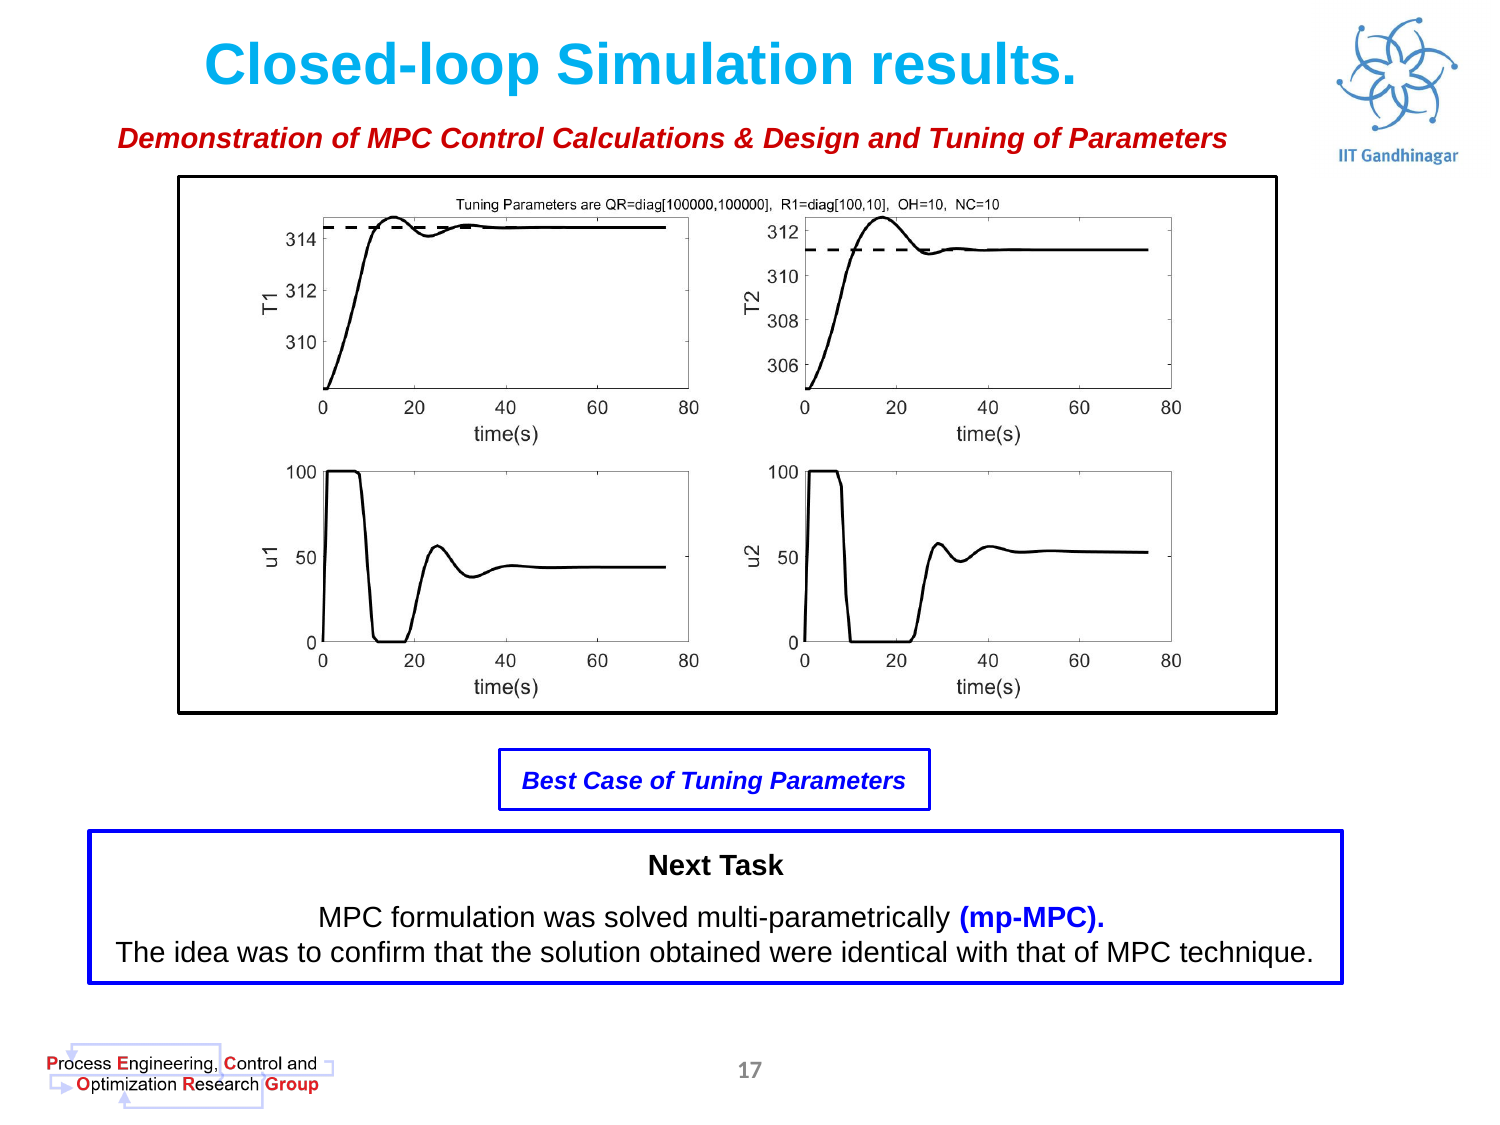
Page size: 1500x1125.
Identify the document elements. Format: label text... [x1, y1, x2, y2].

picture [45, 1042, 335, 1109]
picture [179, 177, 1276, 712]
text_box Demonstration of MPC Control Calculations & Design and Tuning of Parameters [102, 104, 1252, 169]
text_box Closed-loop Simulation results. [46, 18, 1238, 104]
picture [1311, 0, 1492, 178]
text_box Best Case of Tuning Parameters [499, 749, 930, 810]
text_box Next Task MPC formulation was solved multi-parametrically (mp-MPC). The idea was to confirm that the solution obtained were identical with that of MPC technique. [89, 830, 1342, 984]
slide_number 17 [697, 1038, 802, 1099]
